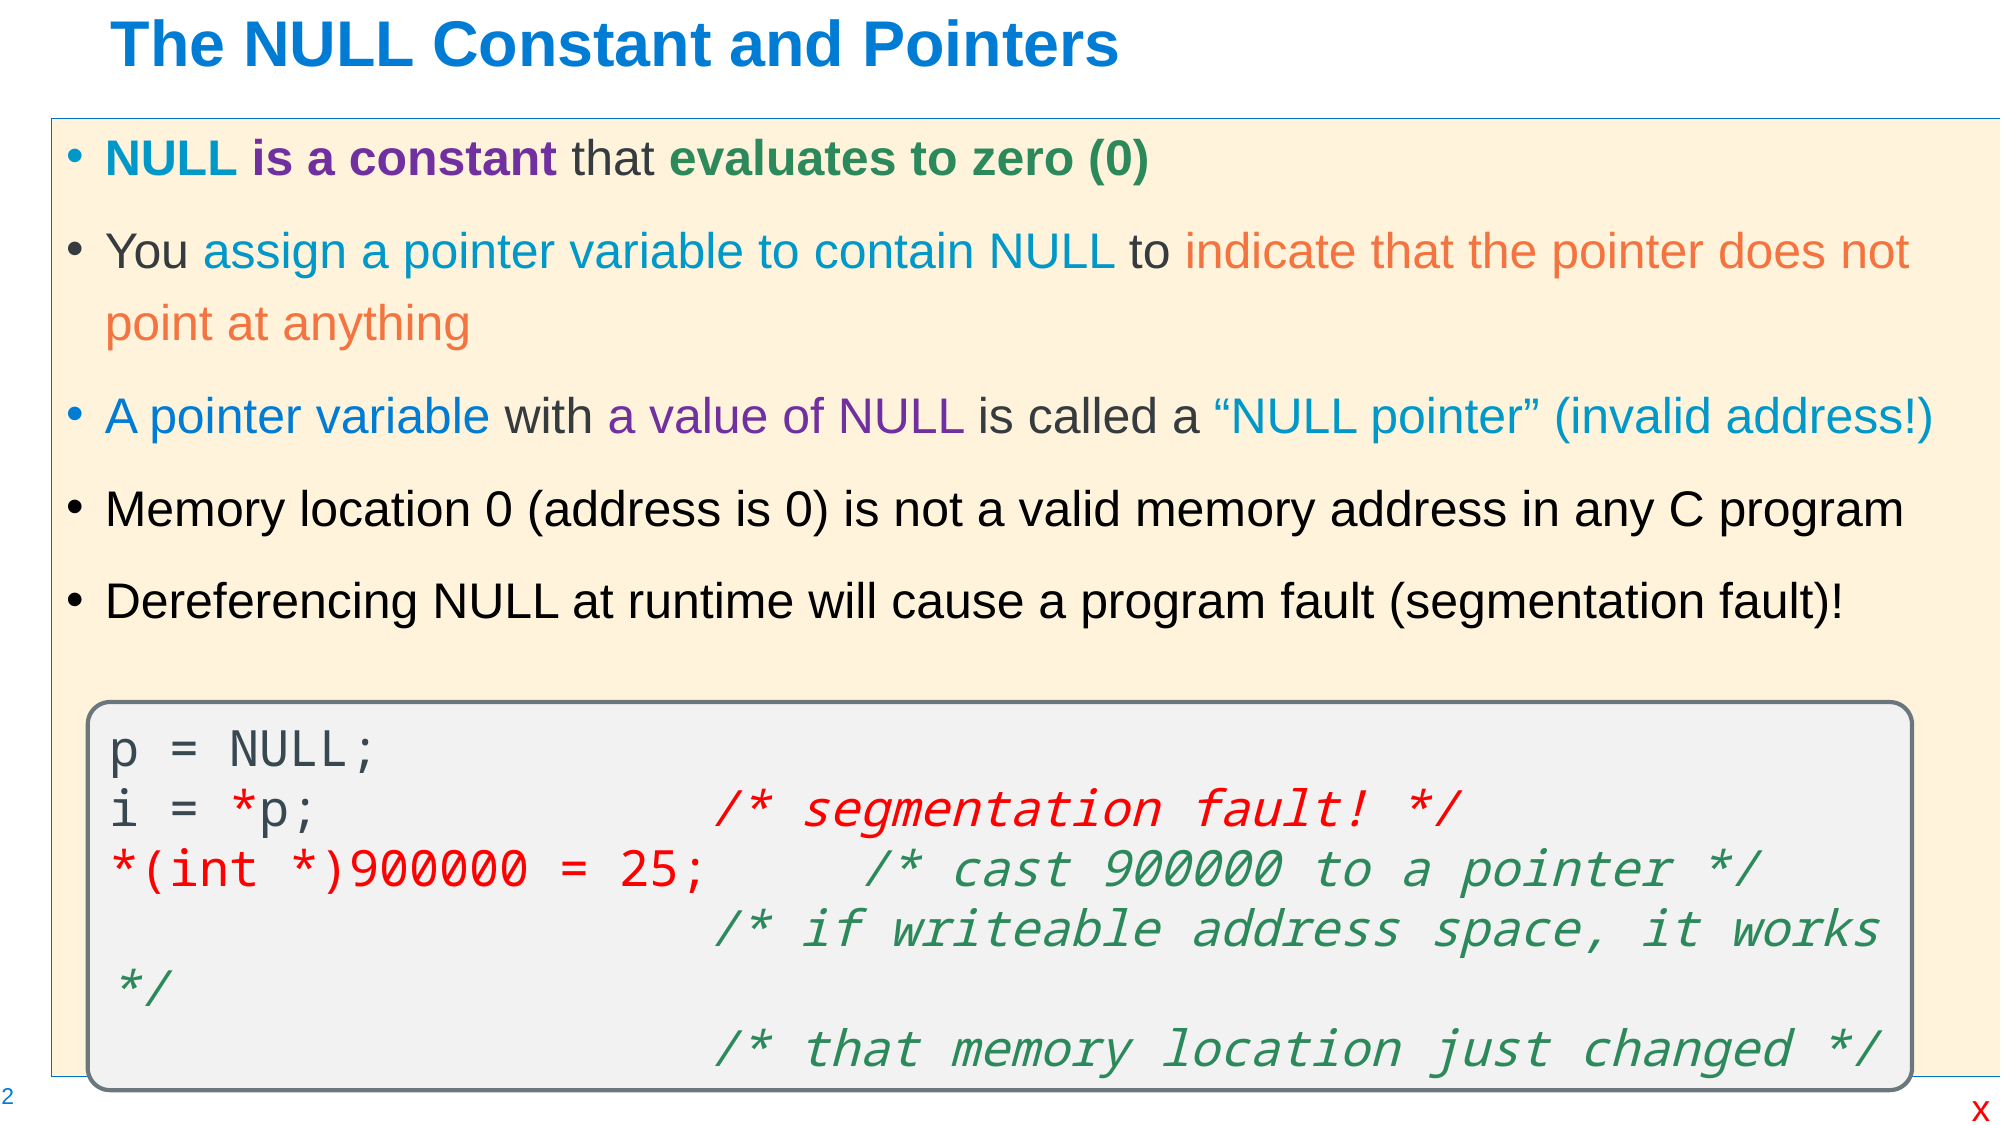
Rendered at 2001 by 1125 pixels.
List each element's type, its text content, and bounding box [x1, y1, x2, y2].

text_box p = NULL; i = *p; /* segmentation fault! */ *(int *)900000 = 25; /* cast 900000 to a pointer */ /* if writeable address space, it works */ /* that memory location just changed */ [87, 701, 1913, 1091]
title The NULL Constant and Pointers [95, 4, 1821, 88]
text_box x [1956, 1076, 2000, 1125]
list NULL is a constant that evaluates to zero (0) You assign a pointer variable to contain NULL to indicate that the pointer does not point at anything A pointer variable with a value of NULL is called a “NULL pointer” (invalid address!) Memory location 0 (address is 0) is not a valid memory address in any C program Dereferencing NULL at runtime will cause a program fault (segmentation fault)! [51, 118, 2000, 1077]
